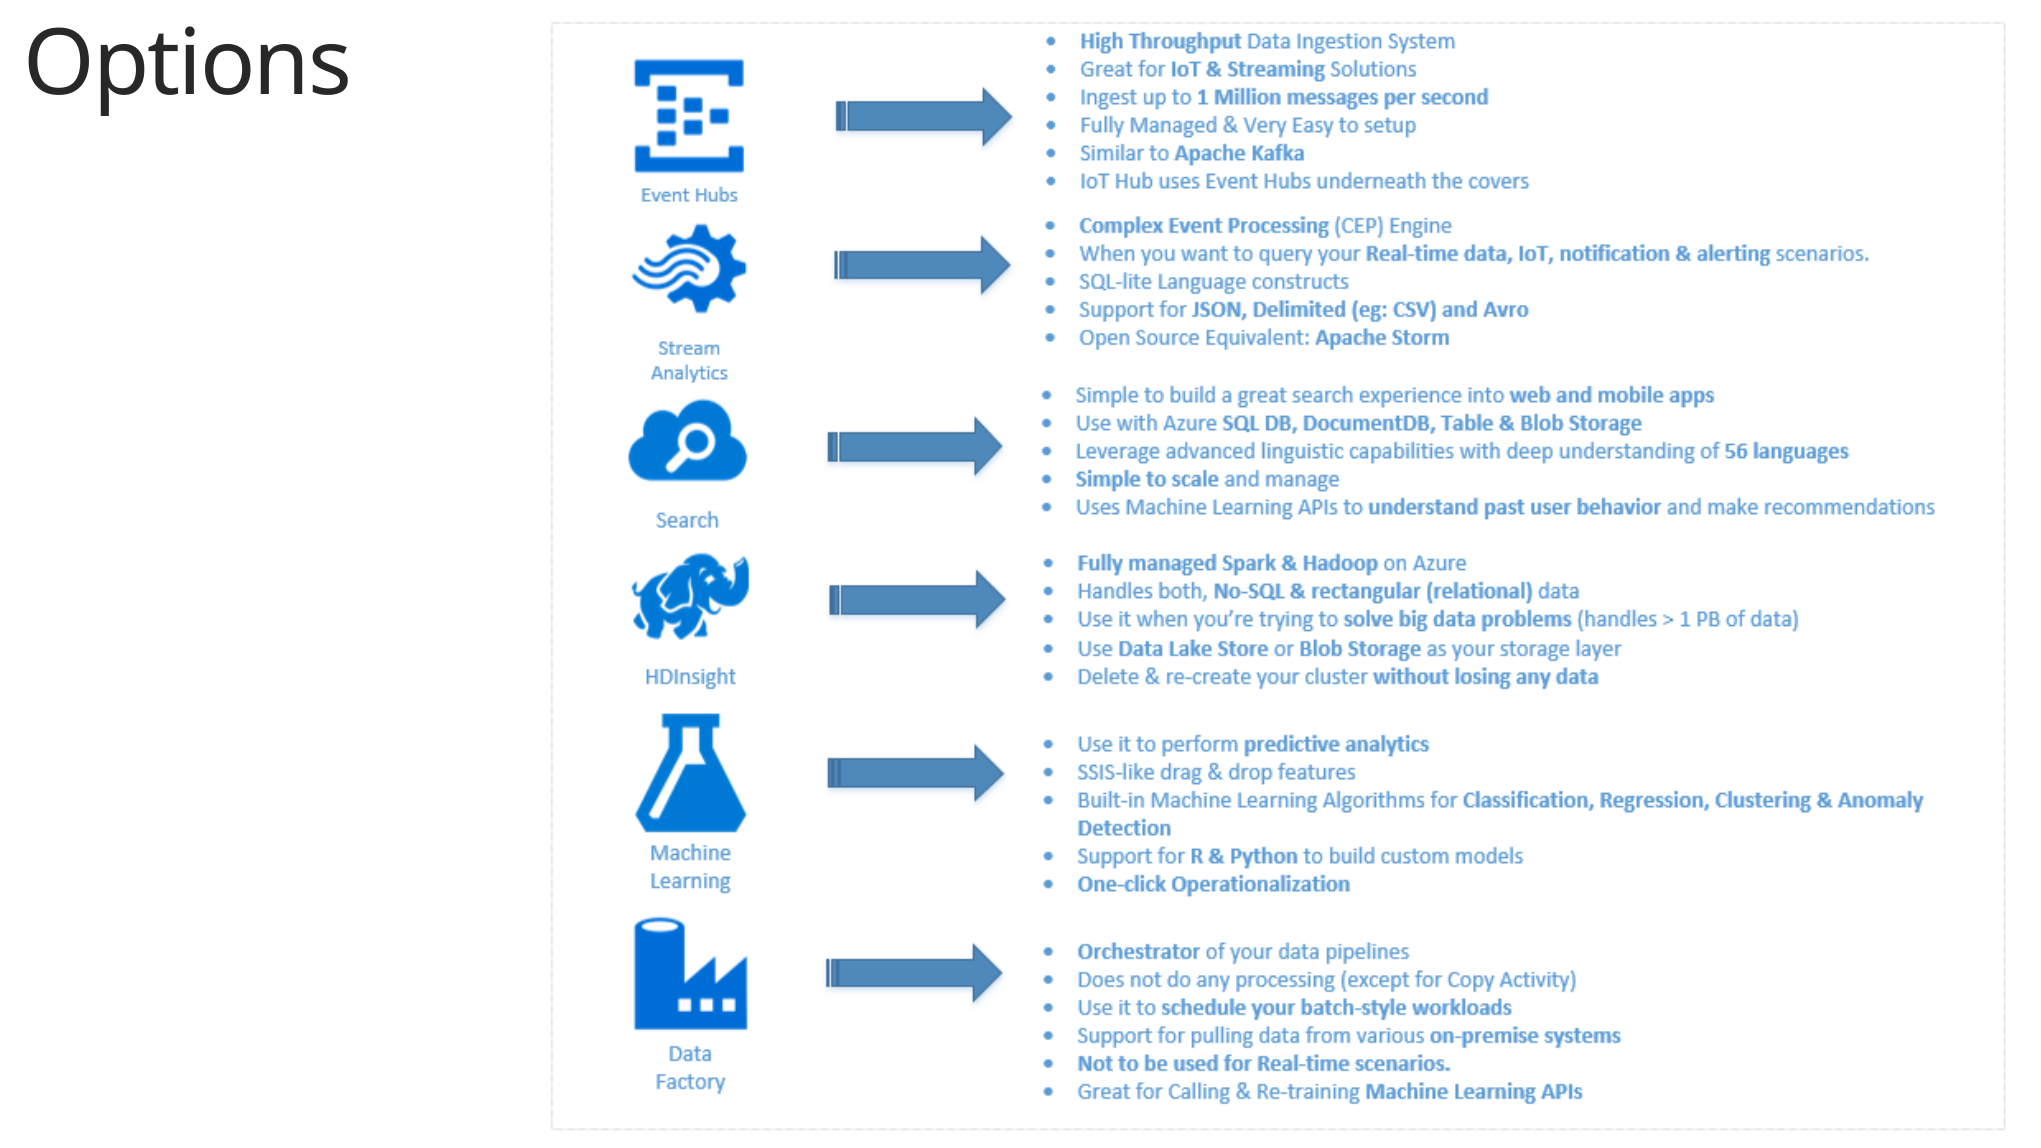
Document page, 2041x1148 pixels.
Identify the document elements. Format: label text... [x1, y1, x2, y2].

picture [530, 5, 2019, 1143]
text_box Options [0, 0, 607, 327]
